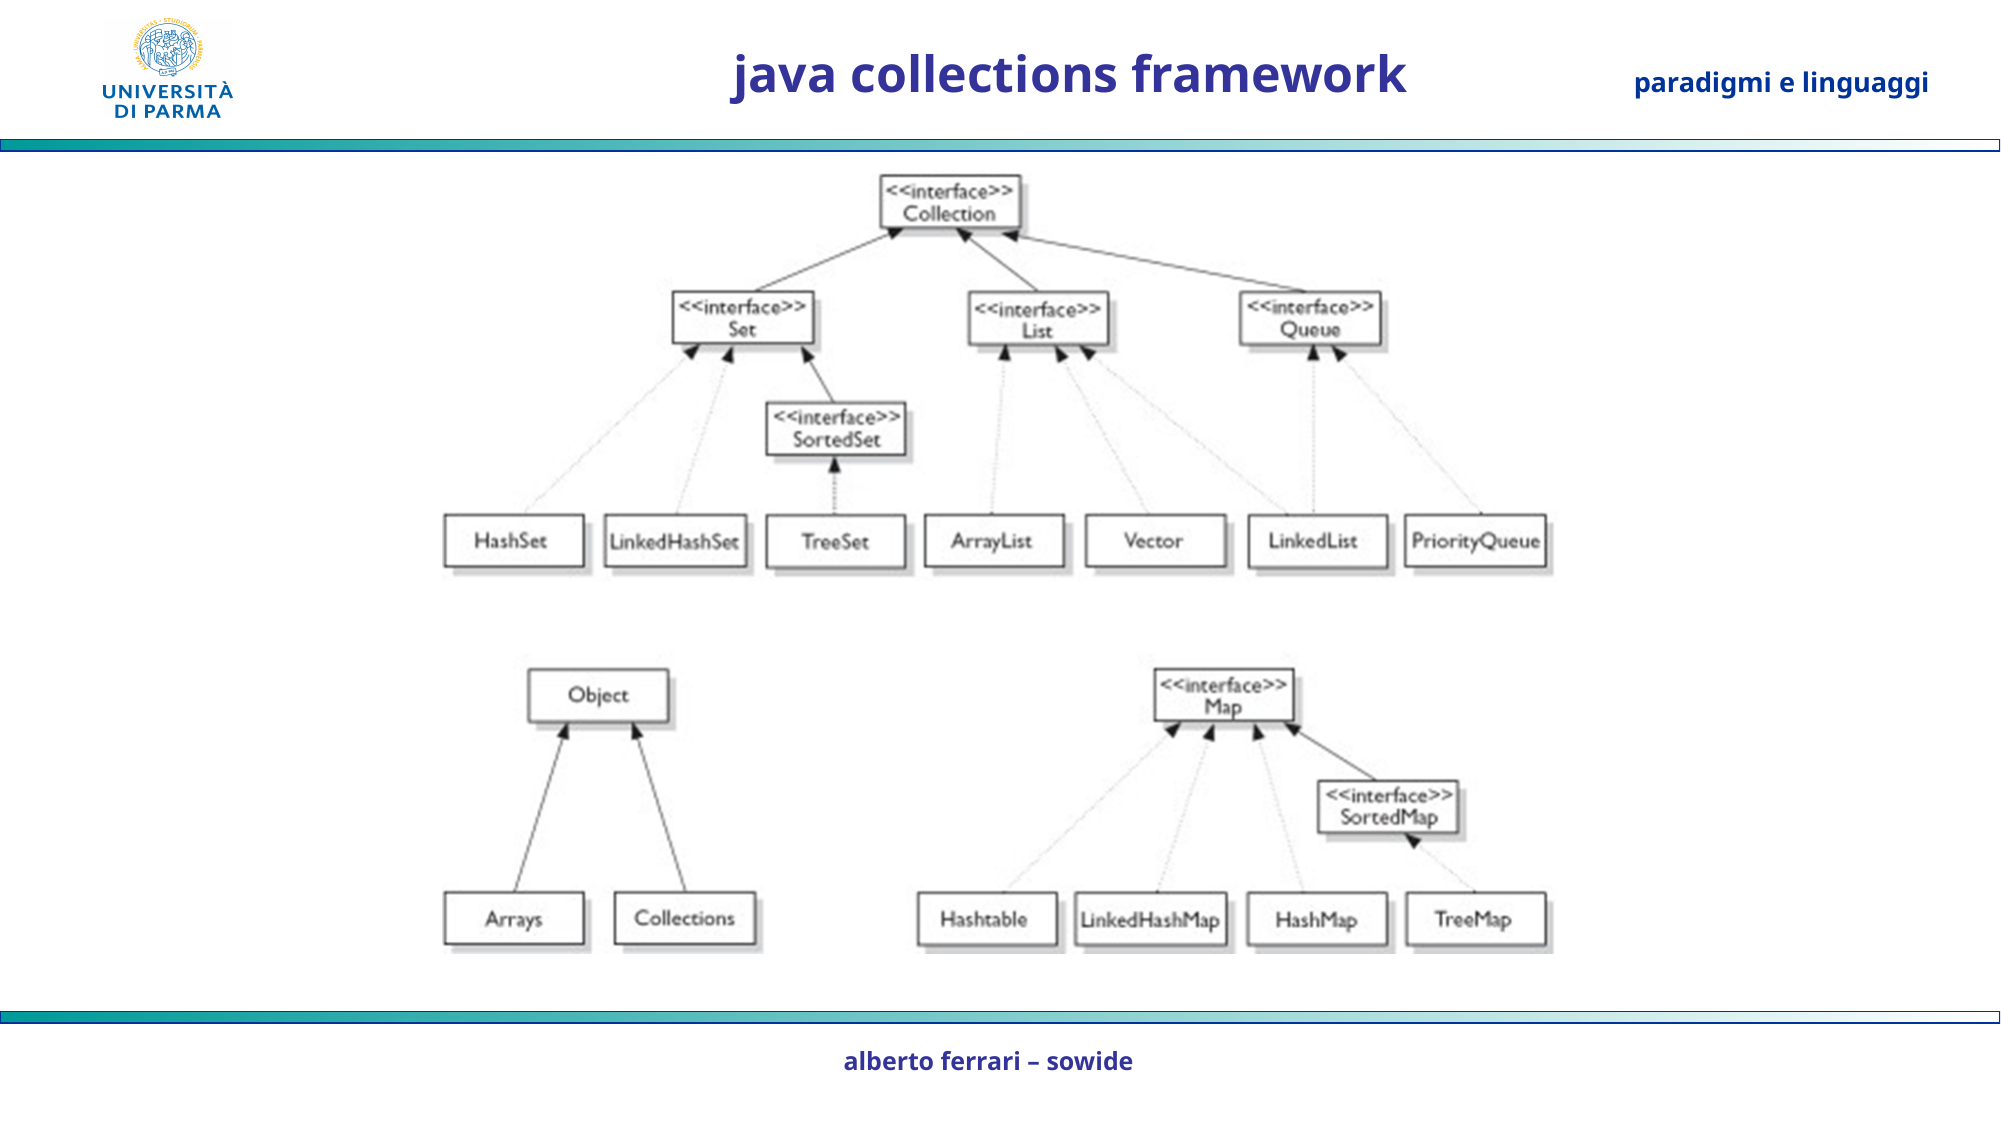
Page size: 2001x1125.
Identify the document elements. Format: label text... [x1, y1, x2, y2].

title java collections framework [559, 19, 1583, 126]
picture [103, 18, 233, 118]
picture [442, 170, 1558, 955]
footer alberto ferrari – sowide [366, 1037, 1611, 1092]
